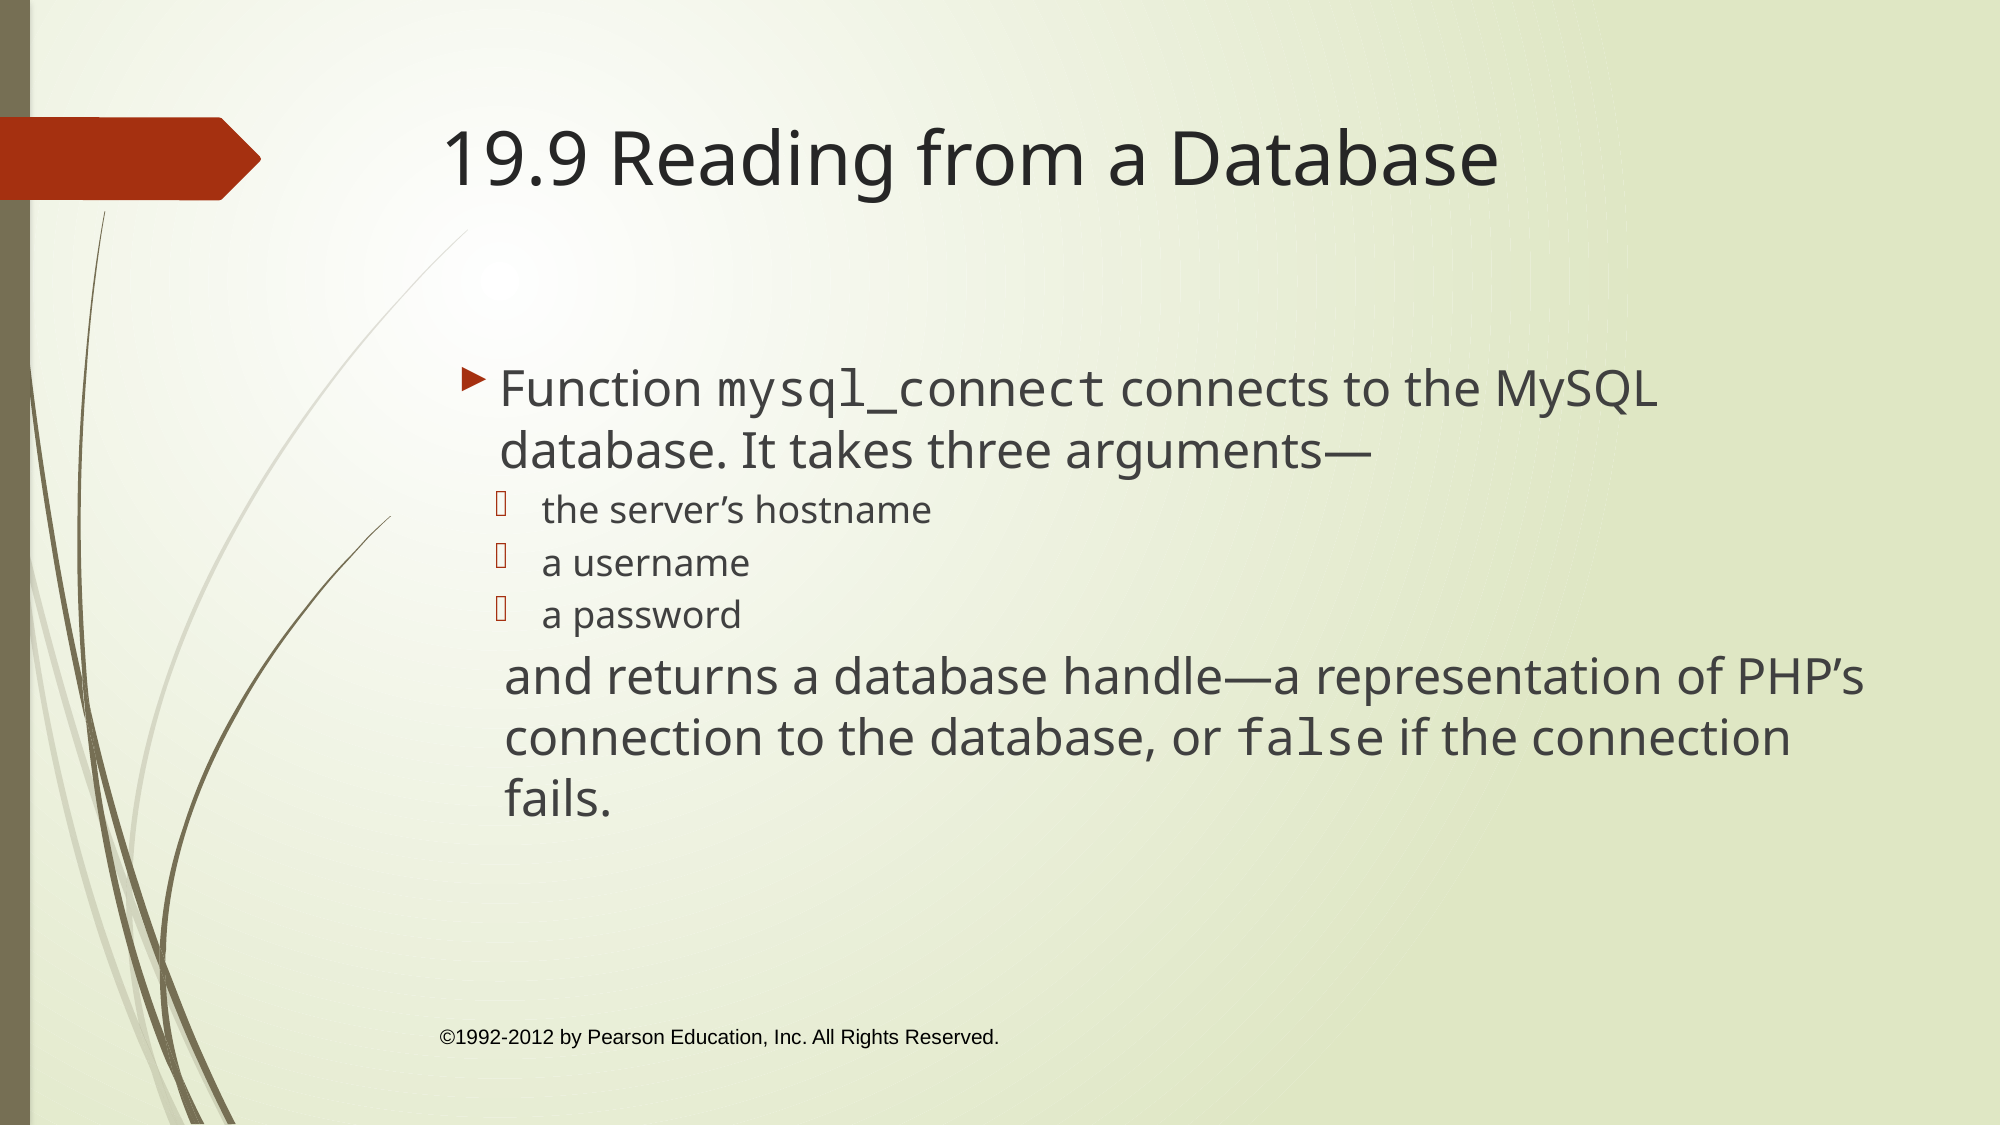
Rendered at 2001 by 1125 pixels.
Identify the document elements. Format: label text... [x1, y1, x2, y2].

footer ©1992-2012 by Pearson Education, Inc. All Rights Reserved. [424, 1006, 1675, 1067]
list Function mysql_connect connects to the MySQL database. It takes three arguments— the server’s hostname a username a password and returns a database handle—a representation of PHP’s connection to the database, or false if the connection fails. [424, 350, 1888, 970]
title 19.9 Reading from a Database [425, 102, 1888, 313]
